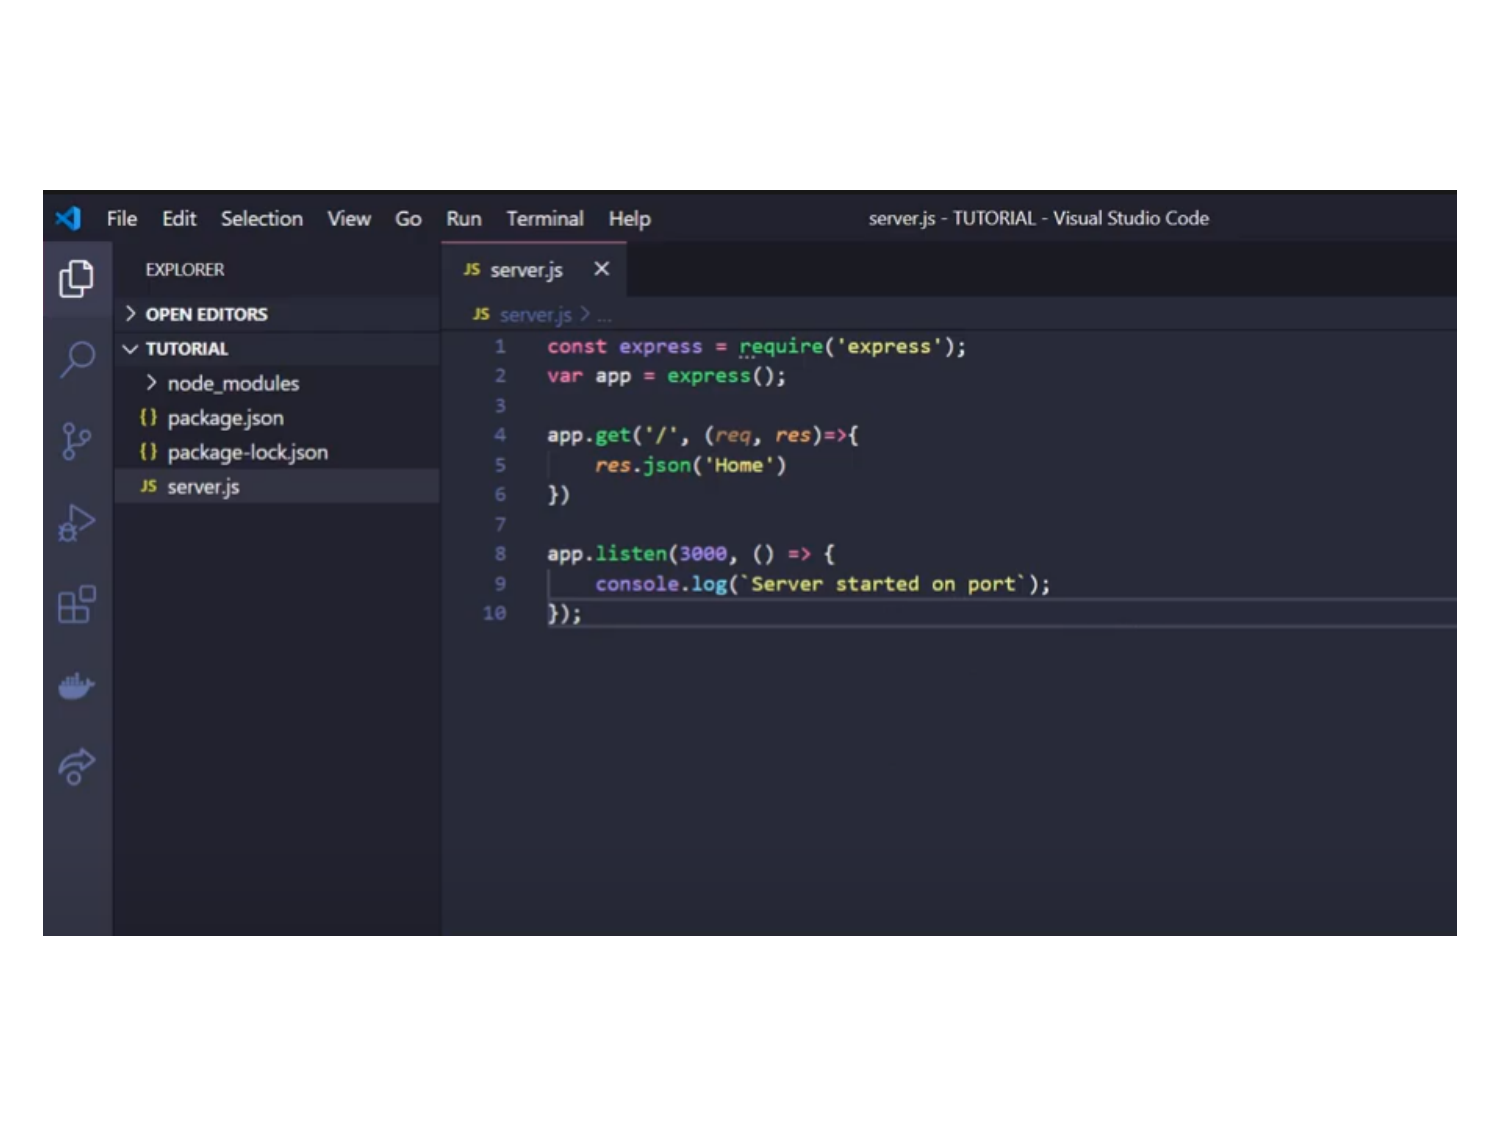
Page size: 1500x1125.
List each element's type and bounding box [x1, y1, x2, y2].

picture [43, 189, 1457, 936]
